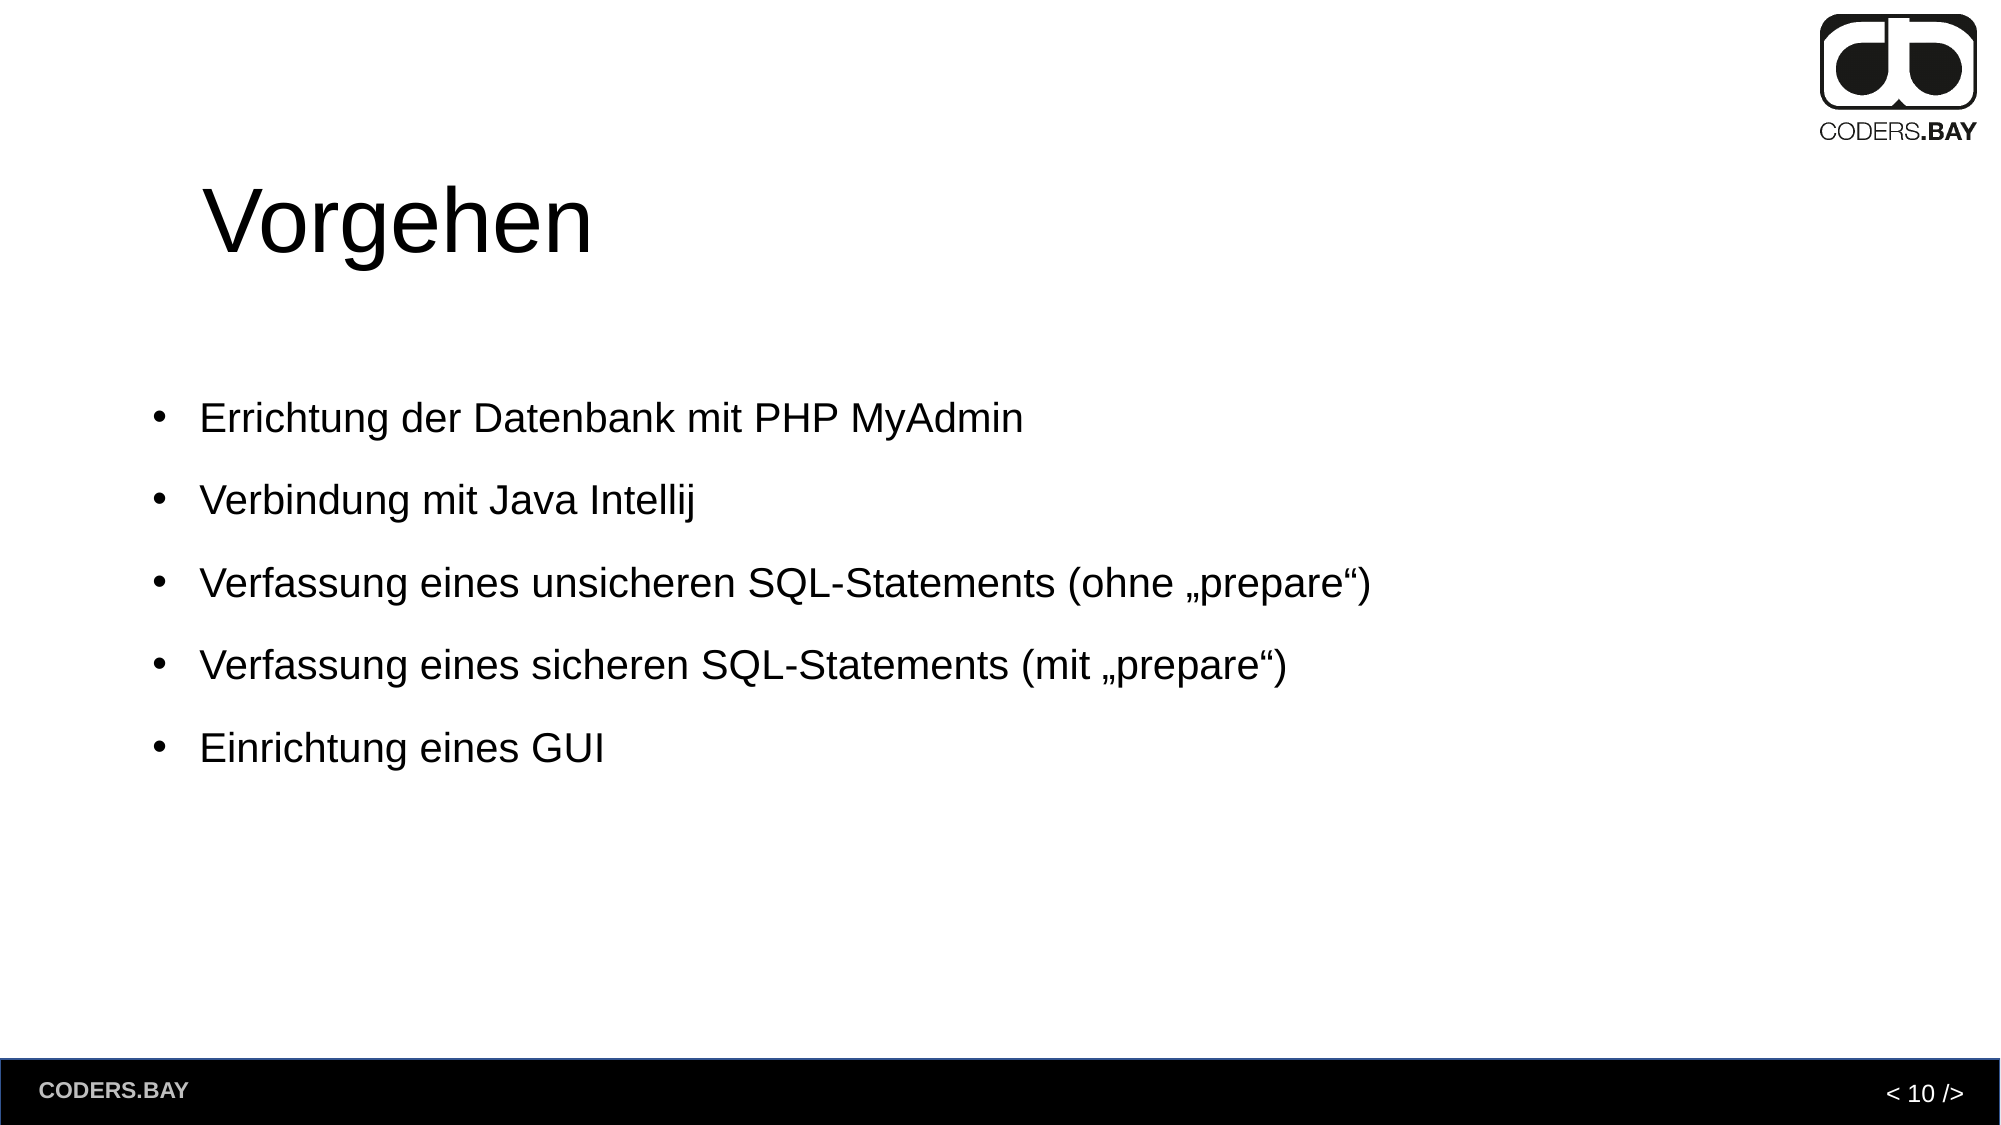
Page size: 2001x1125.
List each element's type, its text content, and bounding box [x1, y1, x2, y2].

list Errichtung der Datenbank mit PHP MyAdmin Verbindung mit Java Intellij Verfassung eines unsicheren SQL-Statements (ohne „prepare“) Verfassung eines sicheren SQL-Statements (mit „prepare“) Einrichtung eines GUI [137, 388, 1863, 783]
title Vorgehen [187, 101, 1813, 344]
picture [1820, 14, 1977, 140]
